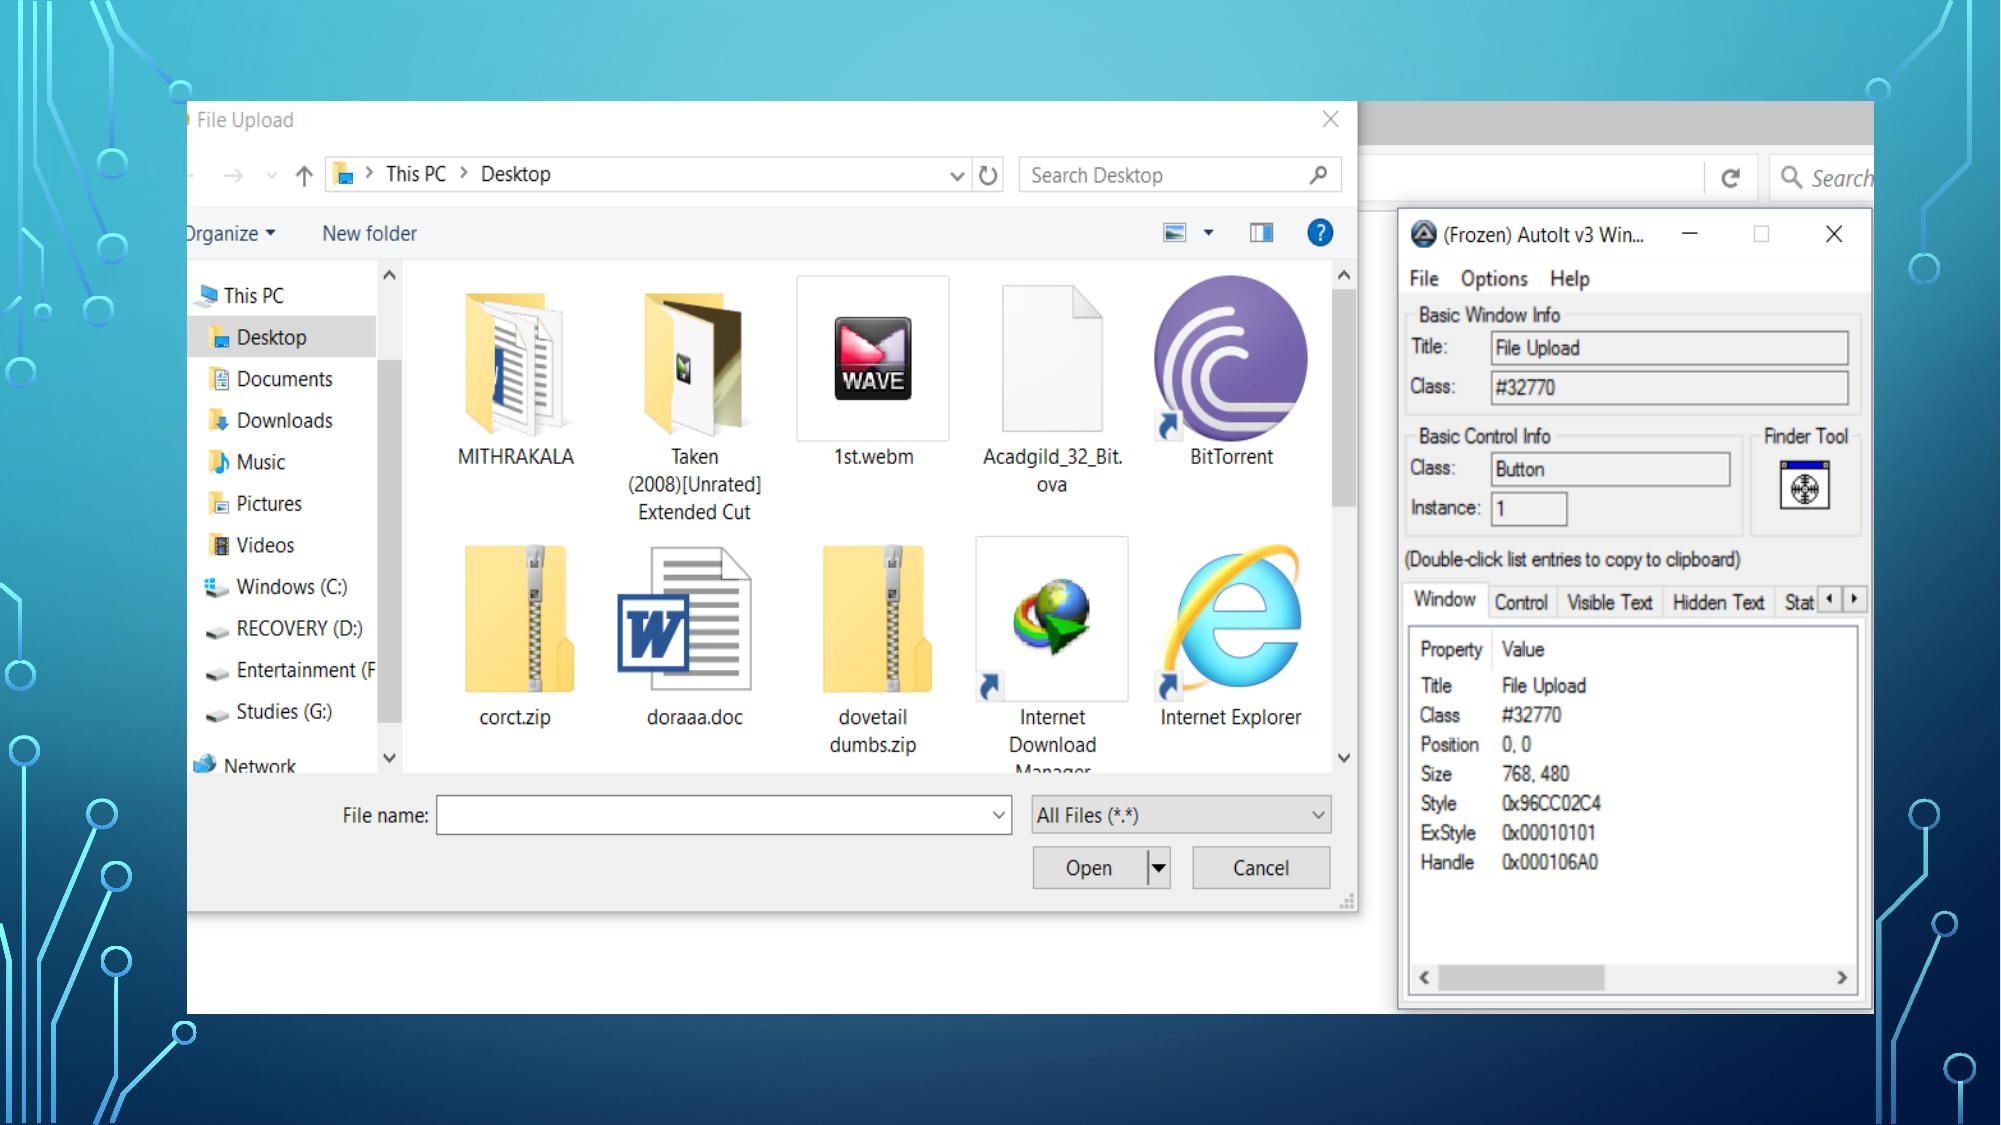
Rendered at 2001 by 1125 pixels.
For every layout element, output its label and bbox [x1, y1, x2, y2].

list [186, 101, 1875, 1015]
